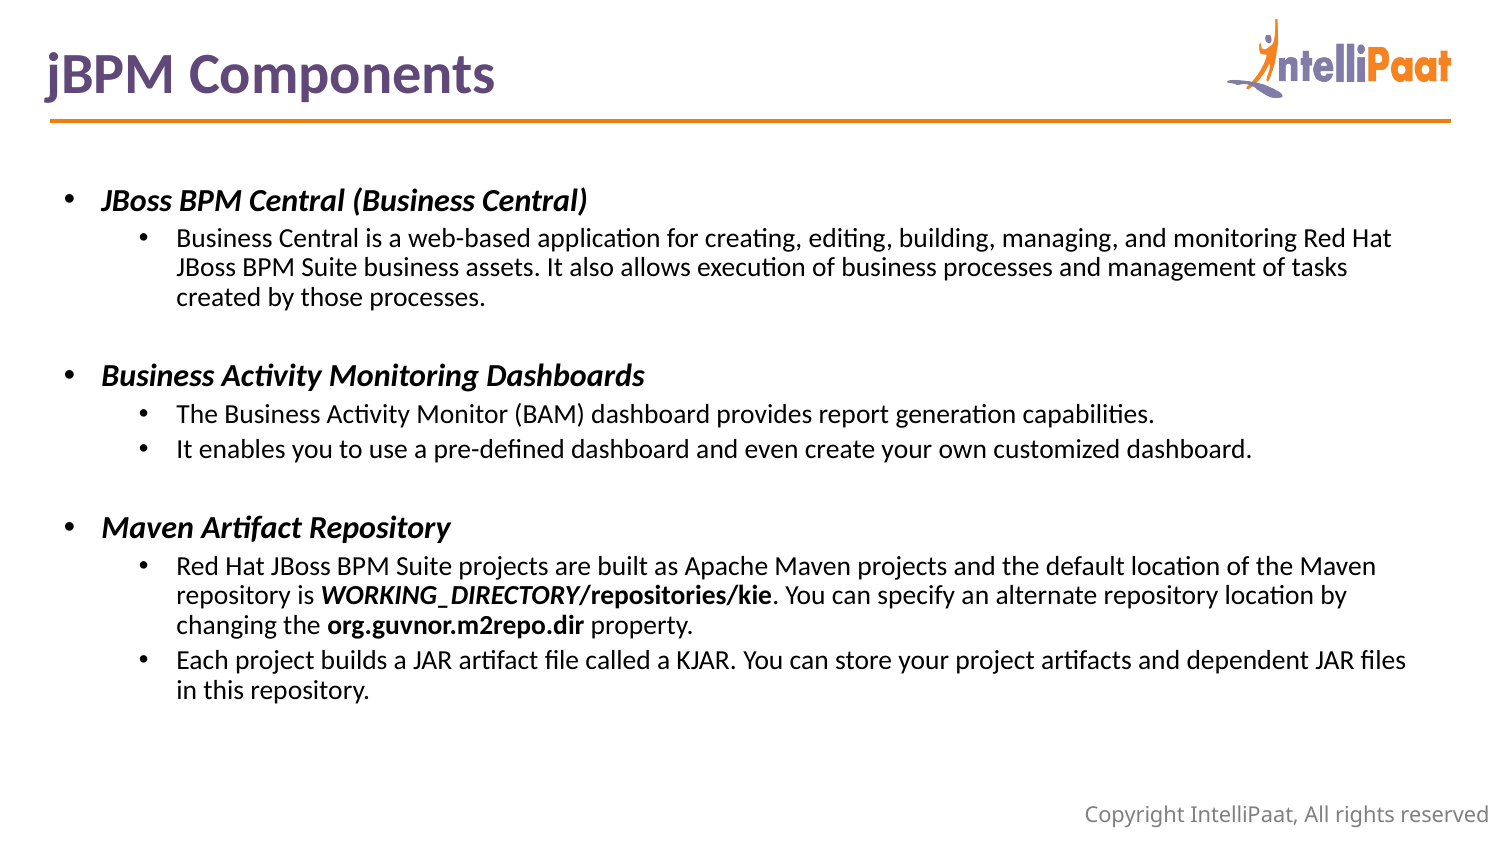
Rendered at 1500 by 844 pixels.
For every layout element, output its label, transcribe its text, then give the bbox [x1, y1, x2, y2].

text_box JBoss BPM Central (Business Central) Business Central is a web-based application for creating, editing, building, managing, and monitoring Red Hat JBoss BPM Suite business assets. It also allows execution of business processes and management of tasks created by those processes. Business Activity Monitoring Dashboards The Business Activity Monitor (BAM) dashboard provides report generation capabilities. It enables you to use a pre-defined dashboard and even create your own customized dashboard. Maven Artifact Repository Red Hat JBoss BPM Suite projects are built as Apache Maven projects and the default location of the Maven repository is WORKING_DIRECTORY/repositories/kie. You can specify an alternate repository location by changing the org.guvnor.m2repo.dir property. Each project builds a JAR artifact file called a KJAR. You can store your project artifacts and dependent JAR files in this repository. [49, 175, 1429, 713]
picture [1227, 19, 1451, 98]
text_box jBPM Components [31, 27, 511, 113]
